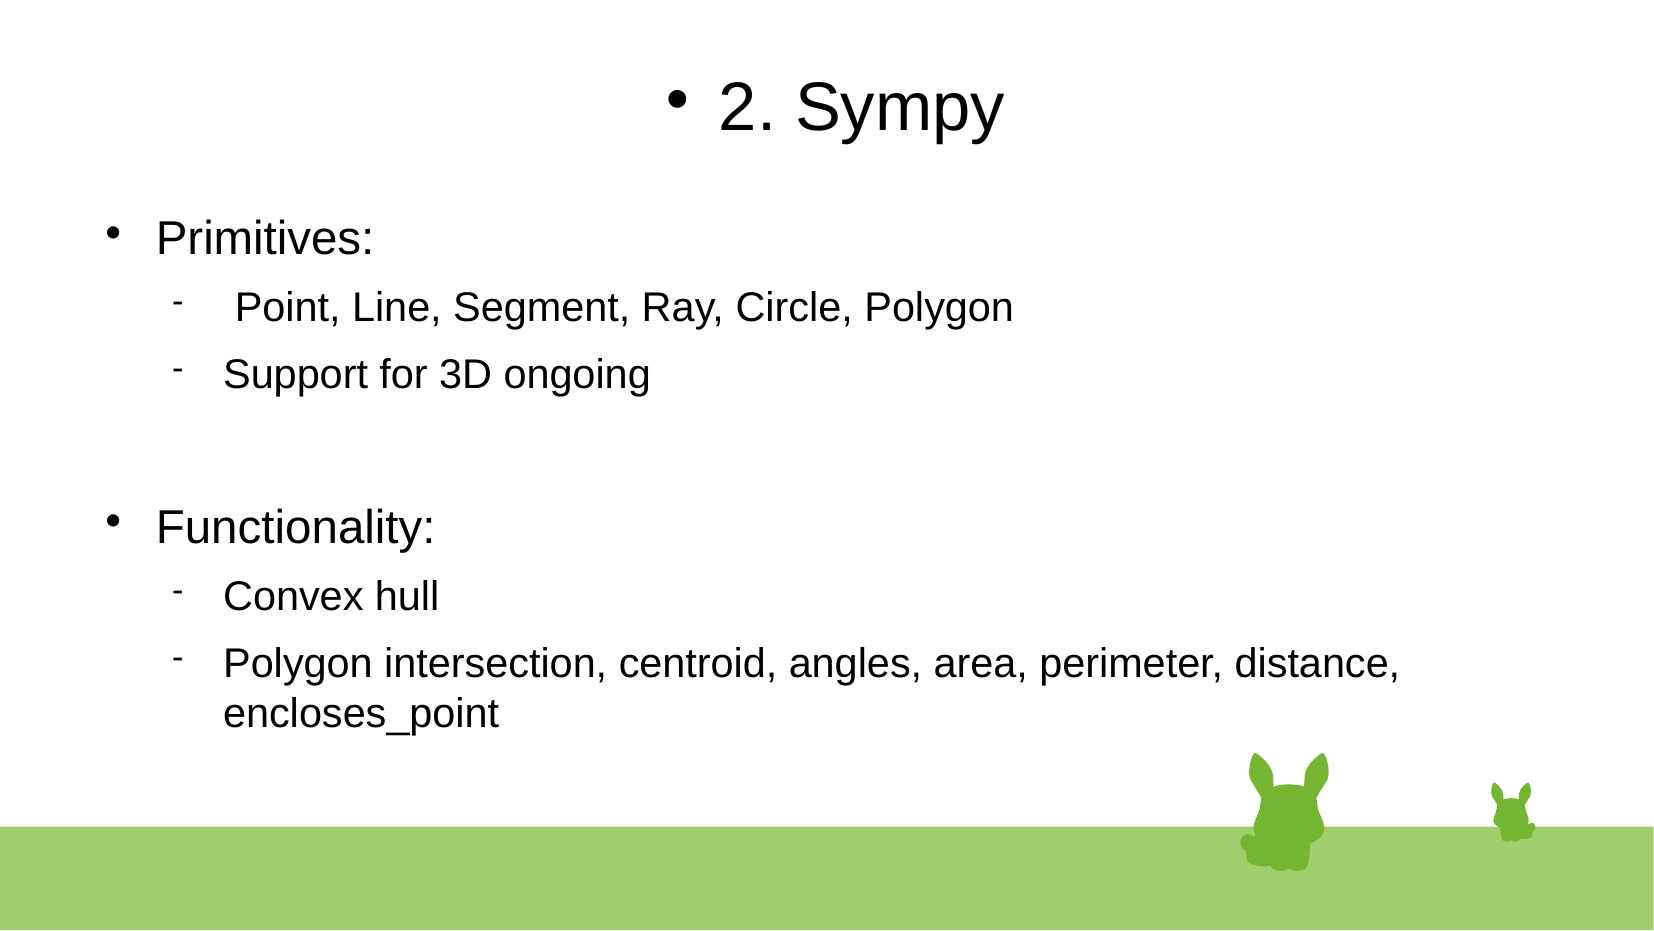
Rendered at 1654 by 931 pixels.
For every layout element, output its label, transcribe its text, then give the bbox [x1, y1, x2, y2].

title 2. Sympy [88, 29, 1565, 178]
list Primitives: Point, Line, Segment, Ray, Circle, Polygon Support for 3D ongoing Functionality: Convex hull Polygon intersection, centroid, angles, area, perimeter, distance, encloses_point [88, 206, 1565, 739]
